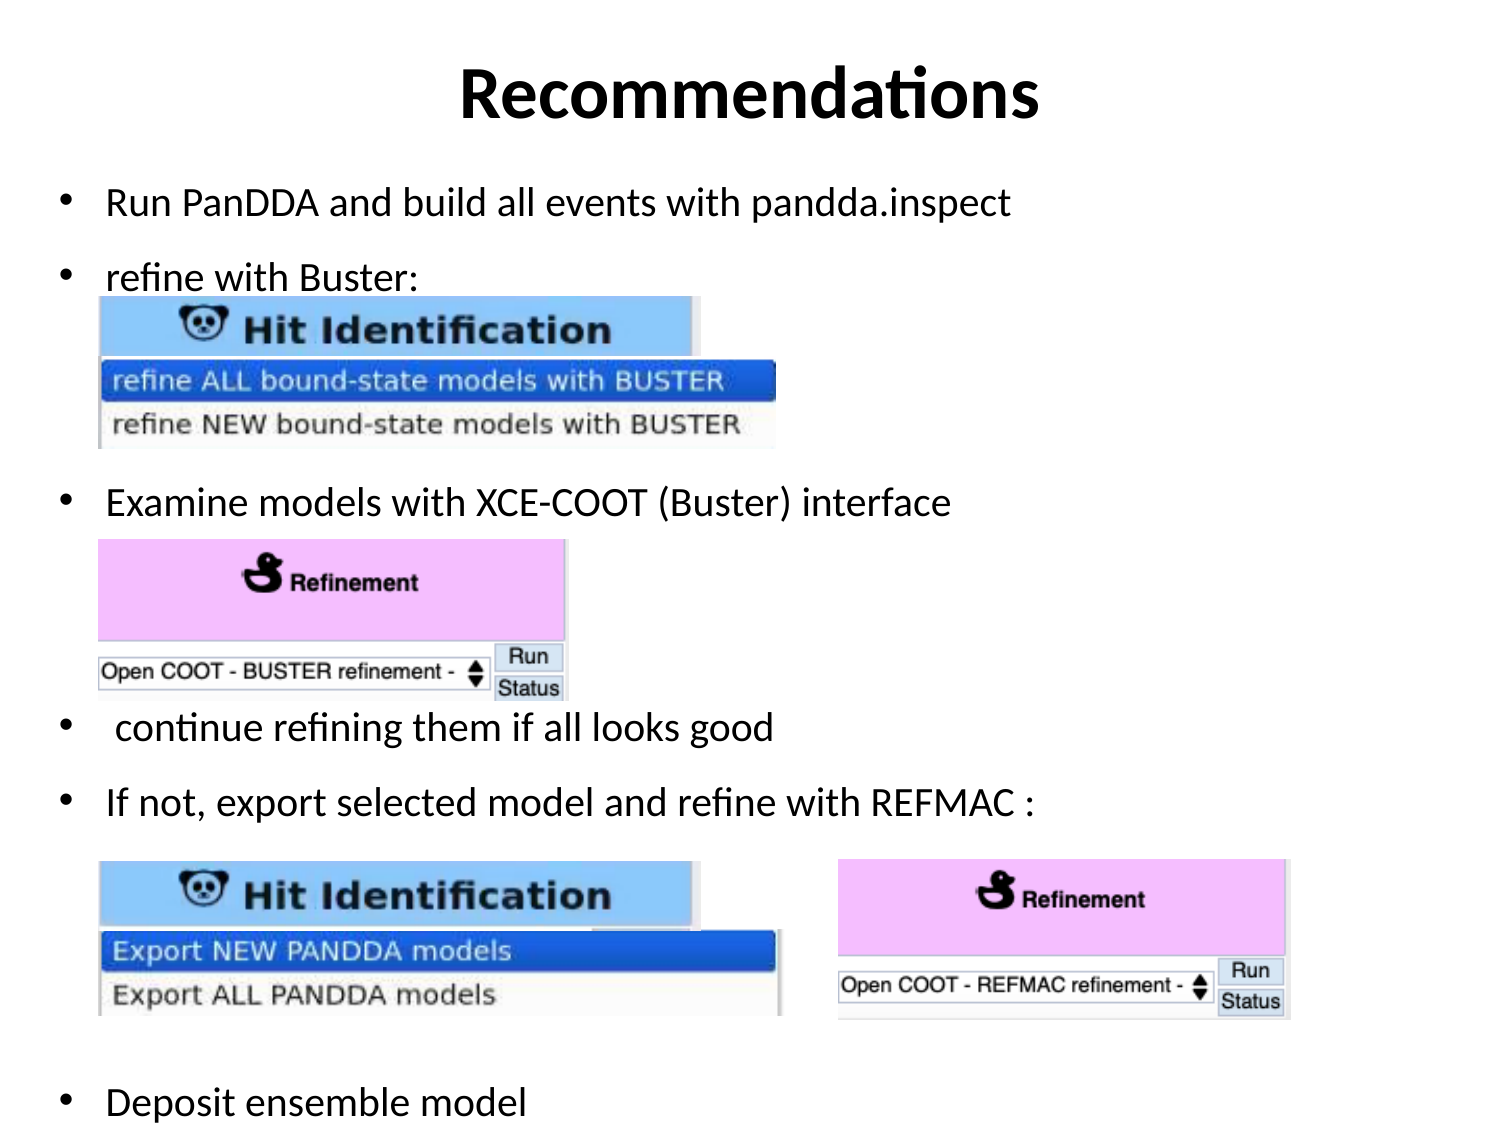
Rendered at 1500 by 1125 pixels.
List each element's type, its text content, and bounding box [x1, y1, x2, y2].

picture [838, 859, 1291, 1020]
text_box Run PanDDA and build all events with pandda.inspect refine with Buster: Examine models with XCE-COOT (Buster) interface continue refining them if all looks good If not, export selected model and refine with REFMAC : Deposit ensemble model [43, 142, 1452, 1125]
picture [98, 861, 799, 1016]
picture [98, 539, 569, 702]
picture [98, 296, 777, 449]
text_box Recommendations [444, 36, 1056, 141]
